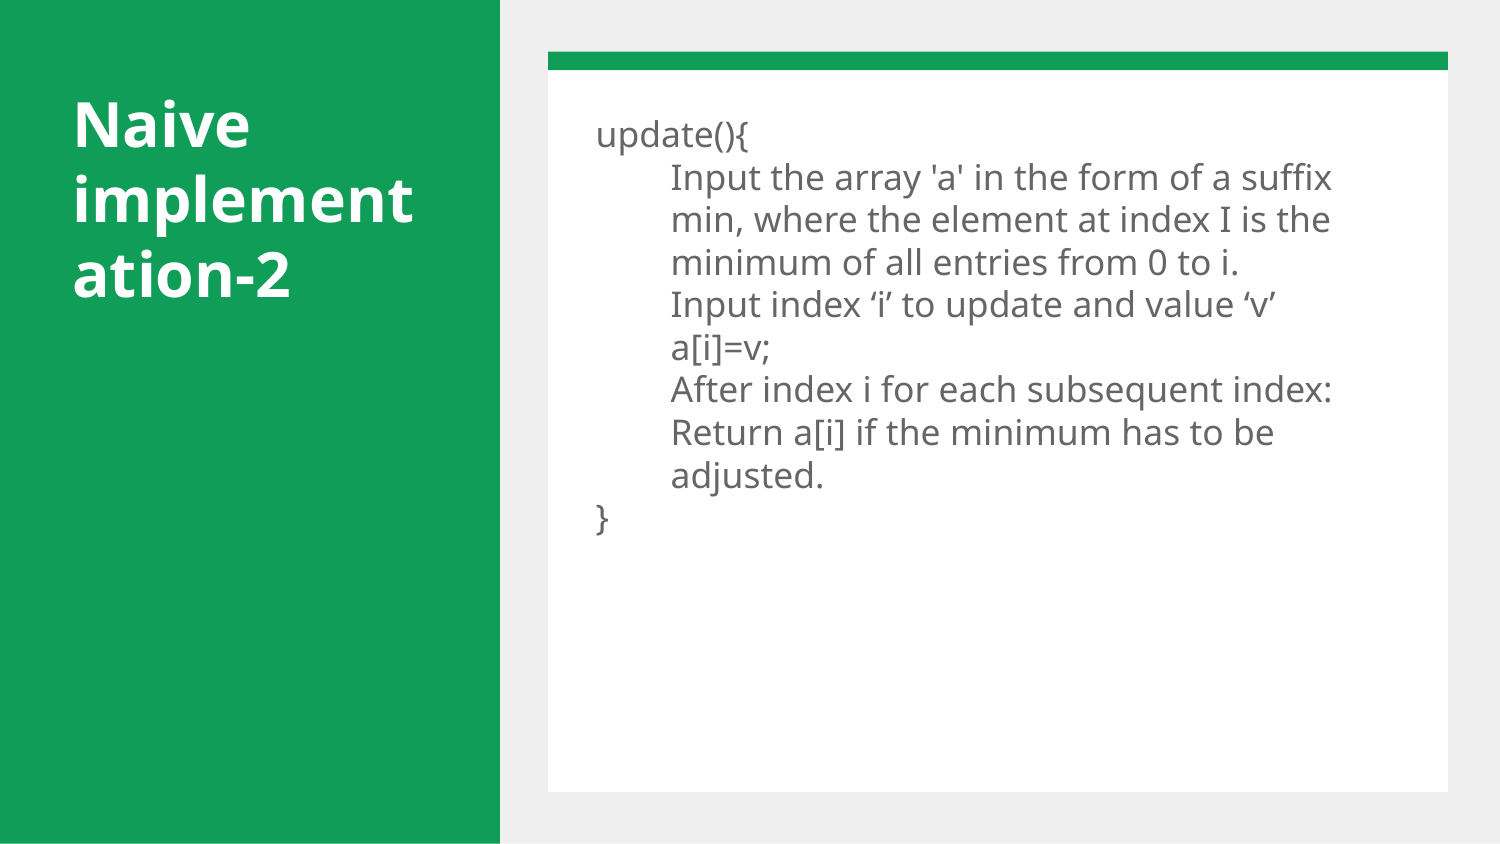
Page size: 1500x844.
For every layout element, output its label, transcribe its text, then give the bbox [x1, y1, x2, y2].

title Naive implementation-2 [57, 70, 443, 792]
list update(){ Input the array 'a' in the form of a suffix min, where the element at index I is the minimum of all entries from 0 to i. Input index ‘i’ to update and value ‘v’ a[i]=v; After index i for each subsequent index: Return a[i] if the minimum has to be adjusted. } [580, 97, 1416, 756]
text_box [749, 209, 1404, 272]
